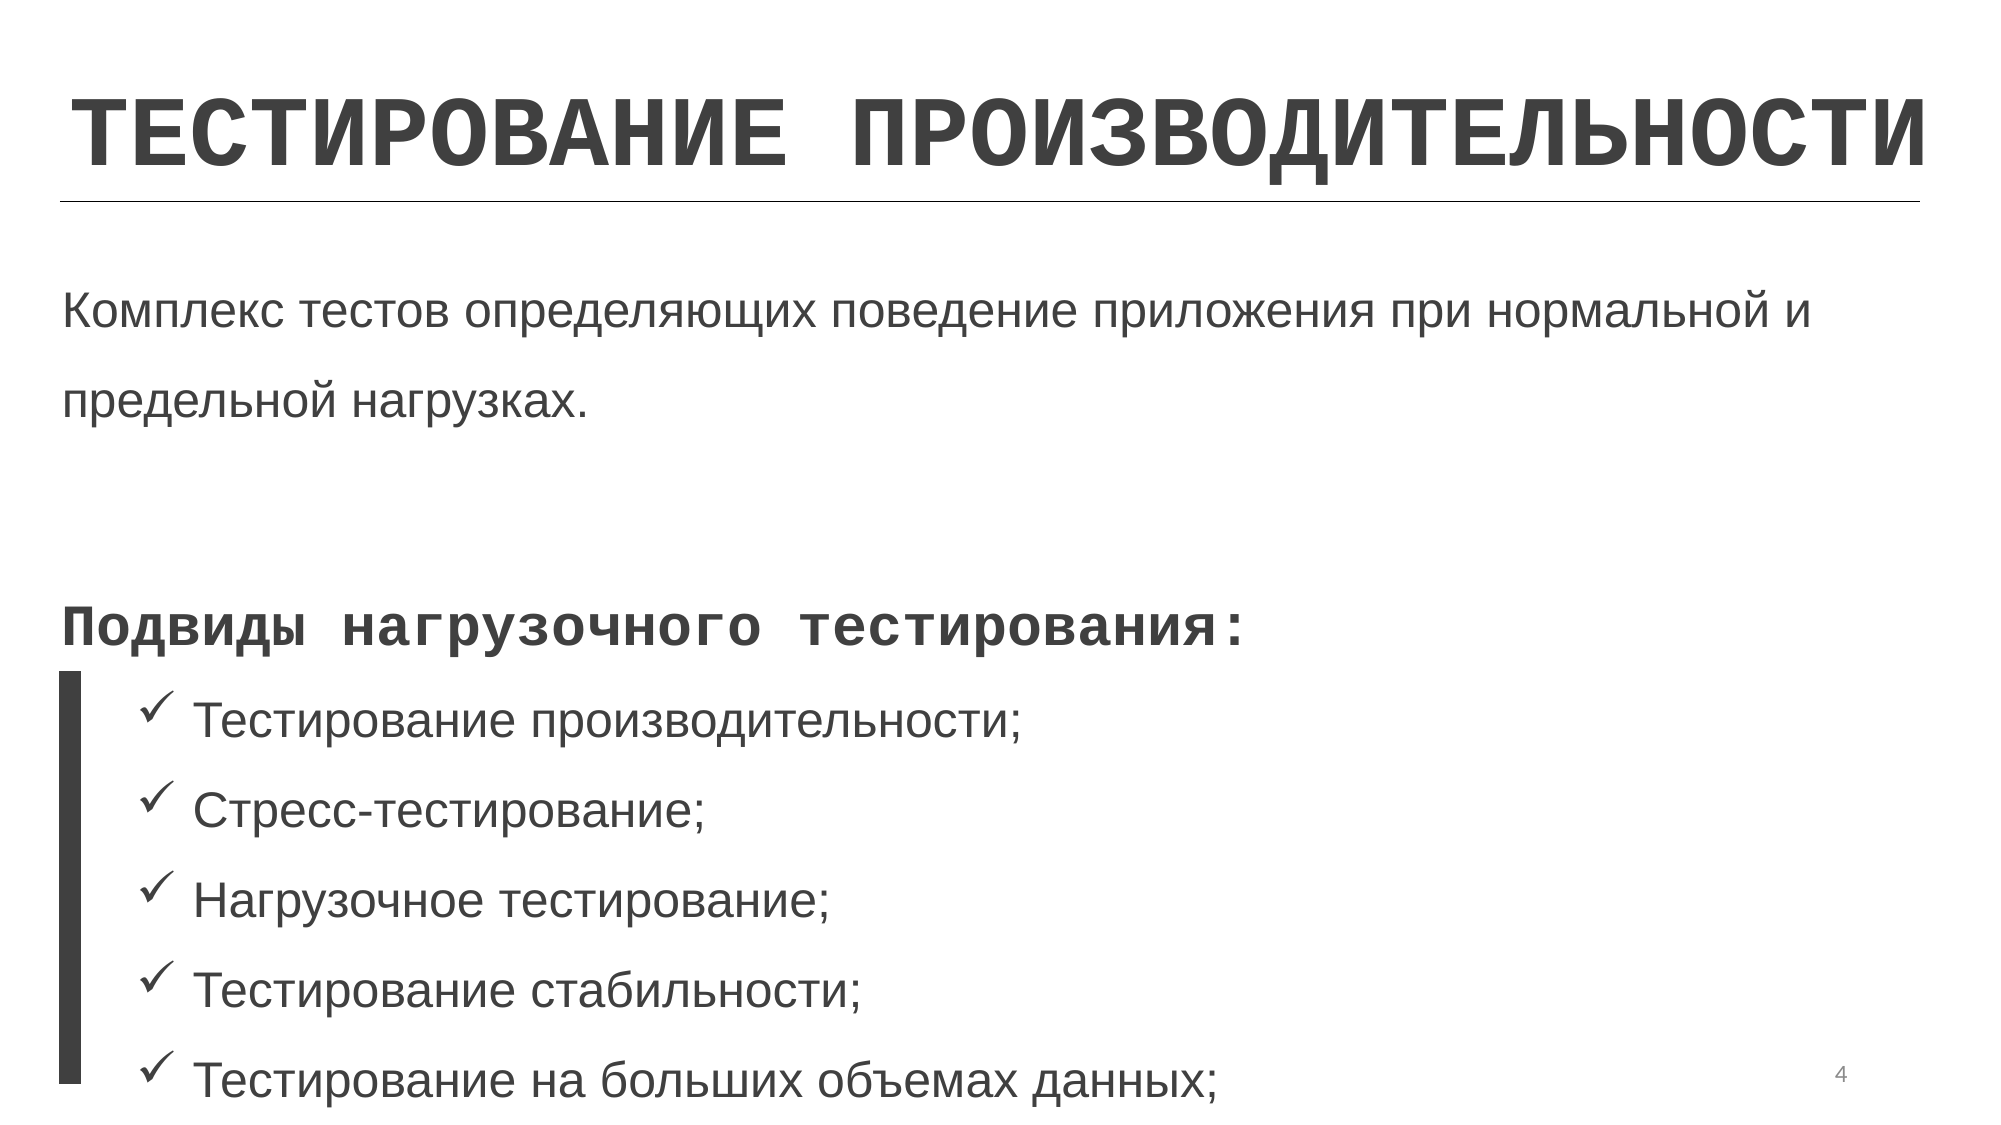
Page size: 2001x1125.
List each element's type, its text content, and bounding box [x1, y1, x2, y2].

text_box Комплекс тестов определяющих поведение приложения при нормальной и предельной нагрузках. Подвиды нагрузочного тестирования: Тестирование производительности; Стресс-тестирование; Нагрузочное тестирование; Тестирование стабильности; Тестирование на больших объемах данных; [47, 239, 1896, 1115]
slide_number 4 [1412, 1042, 1863, 1103]
text_box [59, 671, 81, 1084]
text_box ТЕСТИРОВАНИЕ ПРОИЗВОДИТЕЛЬНОСТИ [54, 58, 1945, 193]
